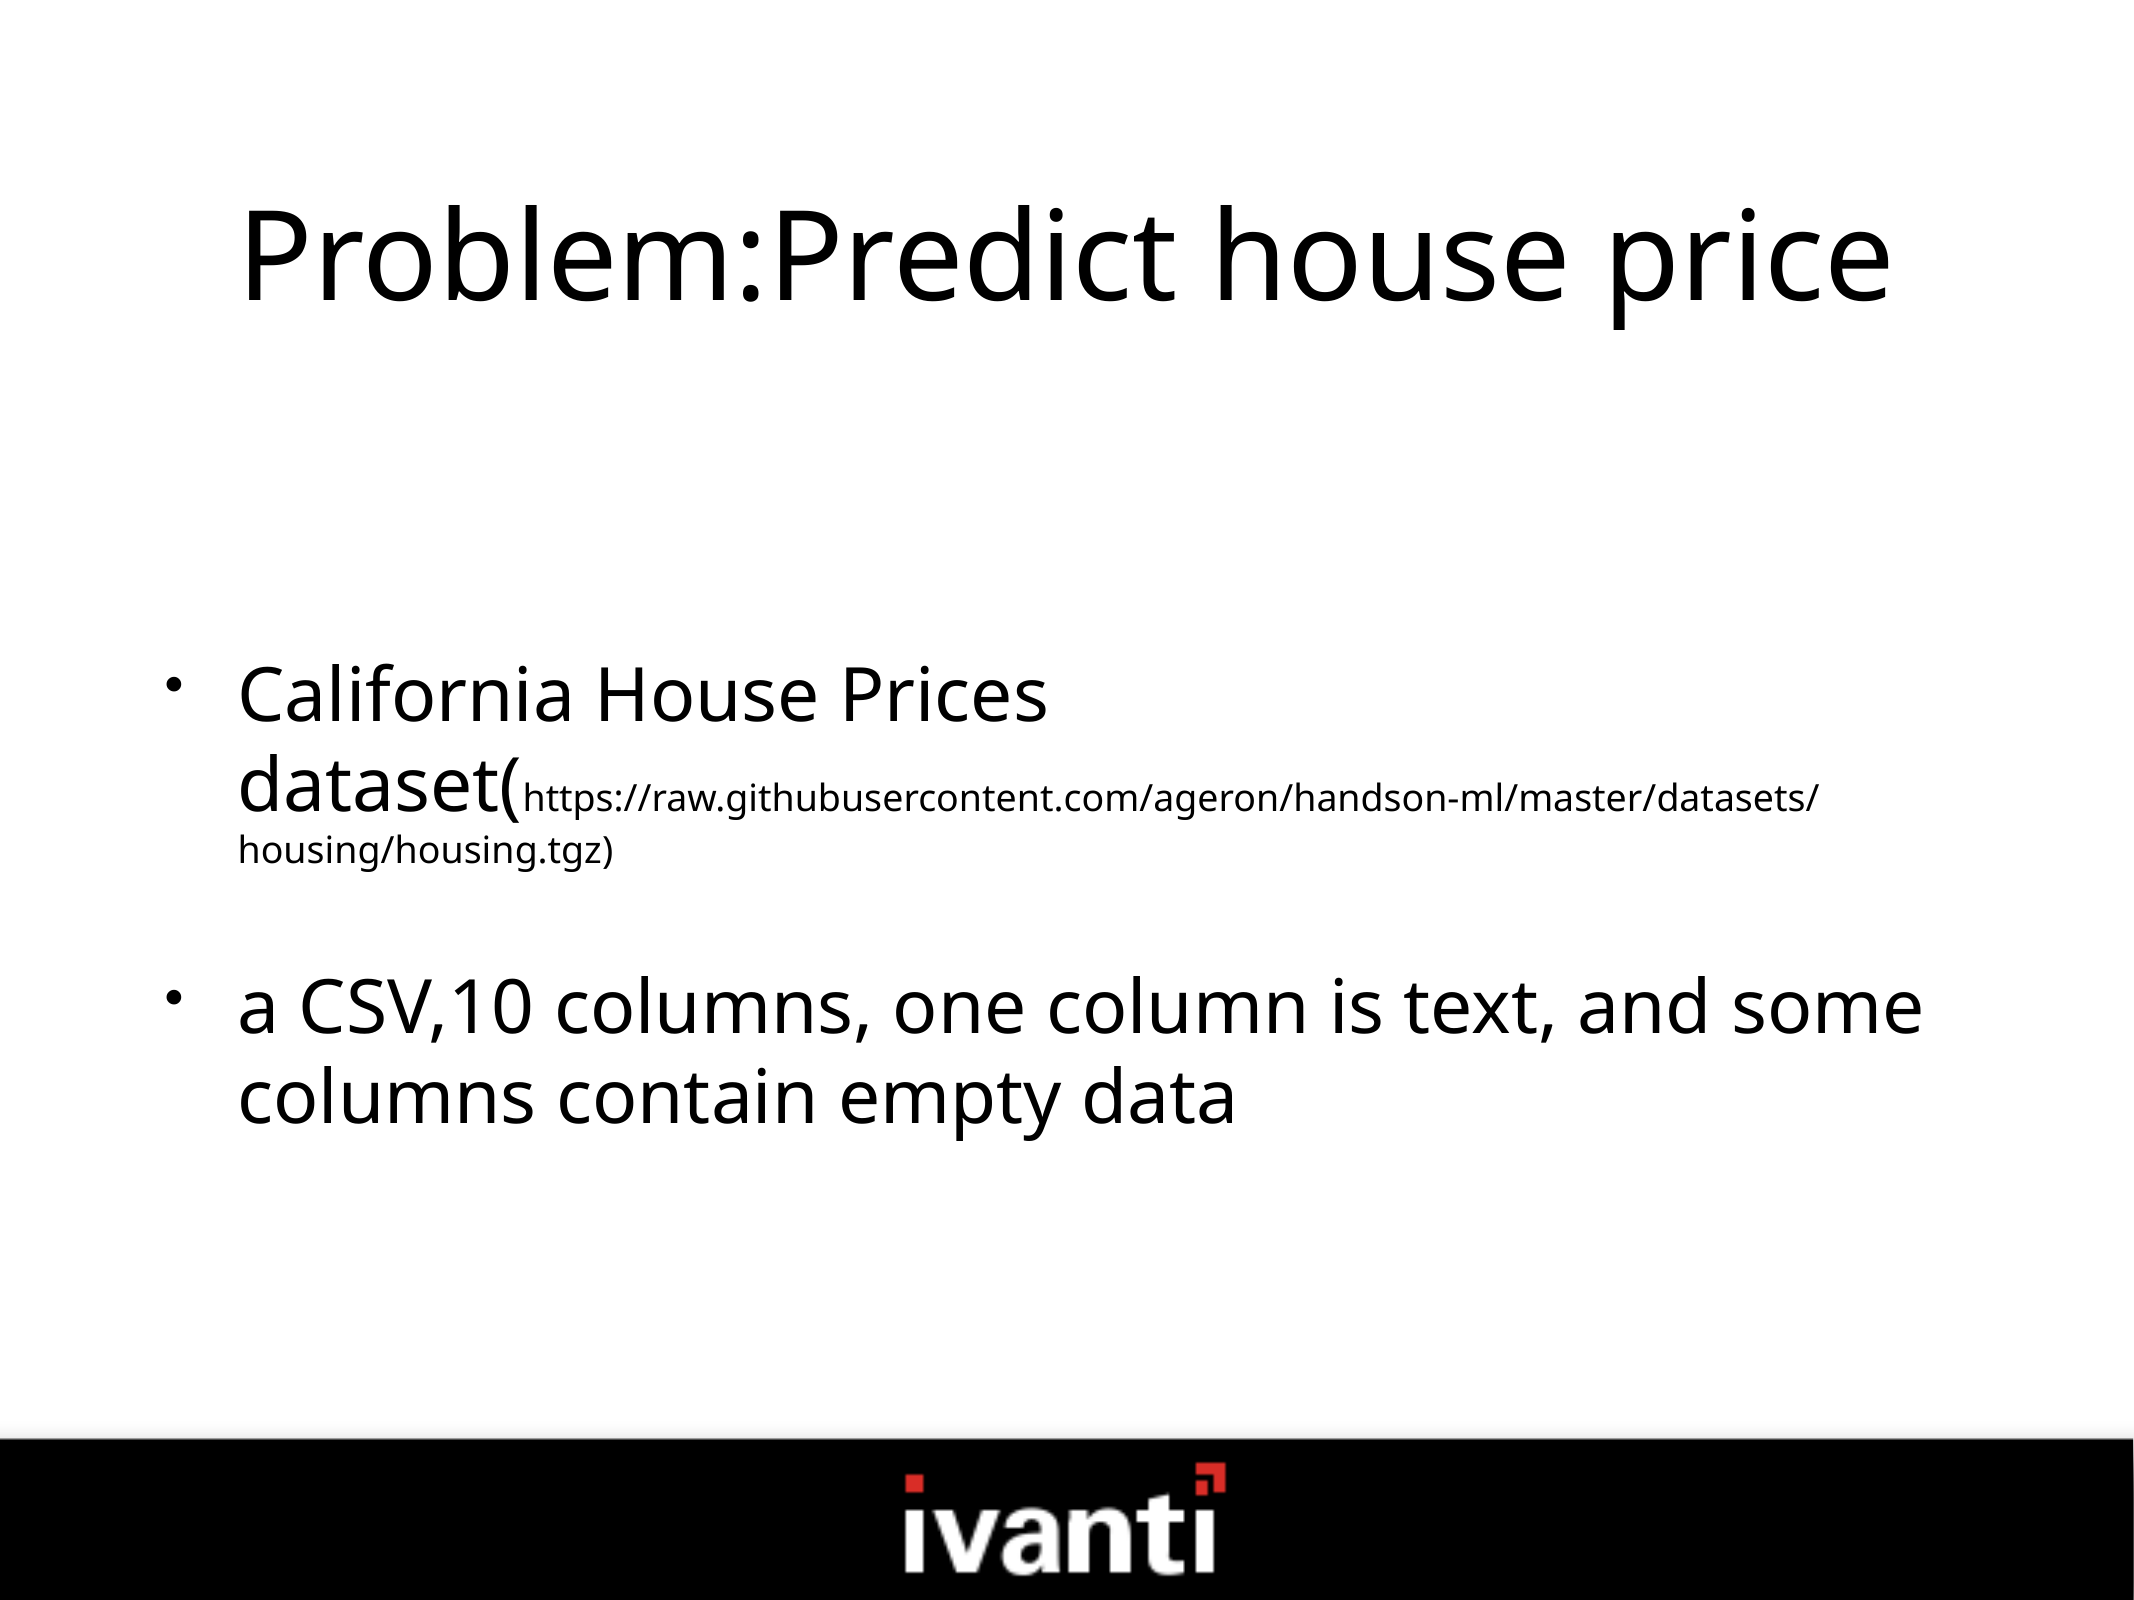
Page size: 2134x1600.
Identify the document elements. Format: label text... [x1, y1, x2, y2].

list California House Prices dataset(https://raw.githubusercontent.com/ageron/handson-ml/master/datasets/housing/housing.tgz) a CSV,10 columns, one column is text, and some columns contain empty data [155, 376, 1978, 1409]
picture [0, 1436, 2134, 1600]
title Problem:Predict house price [155, 72, 1978, 376]
